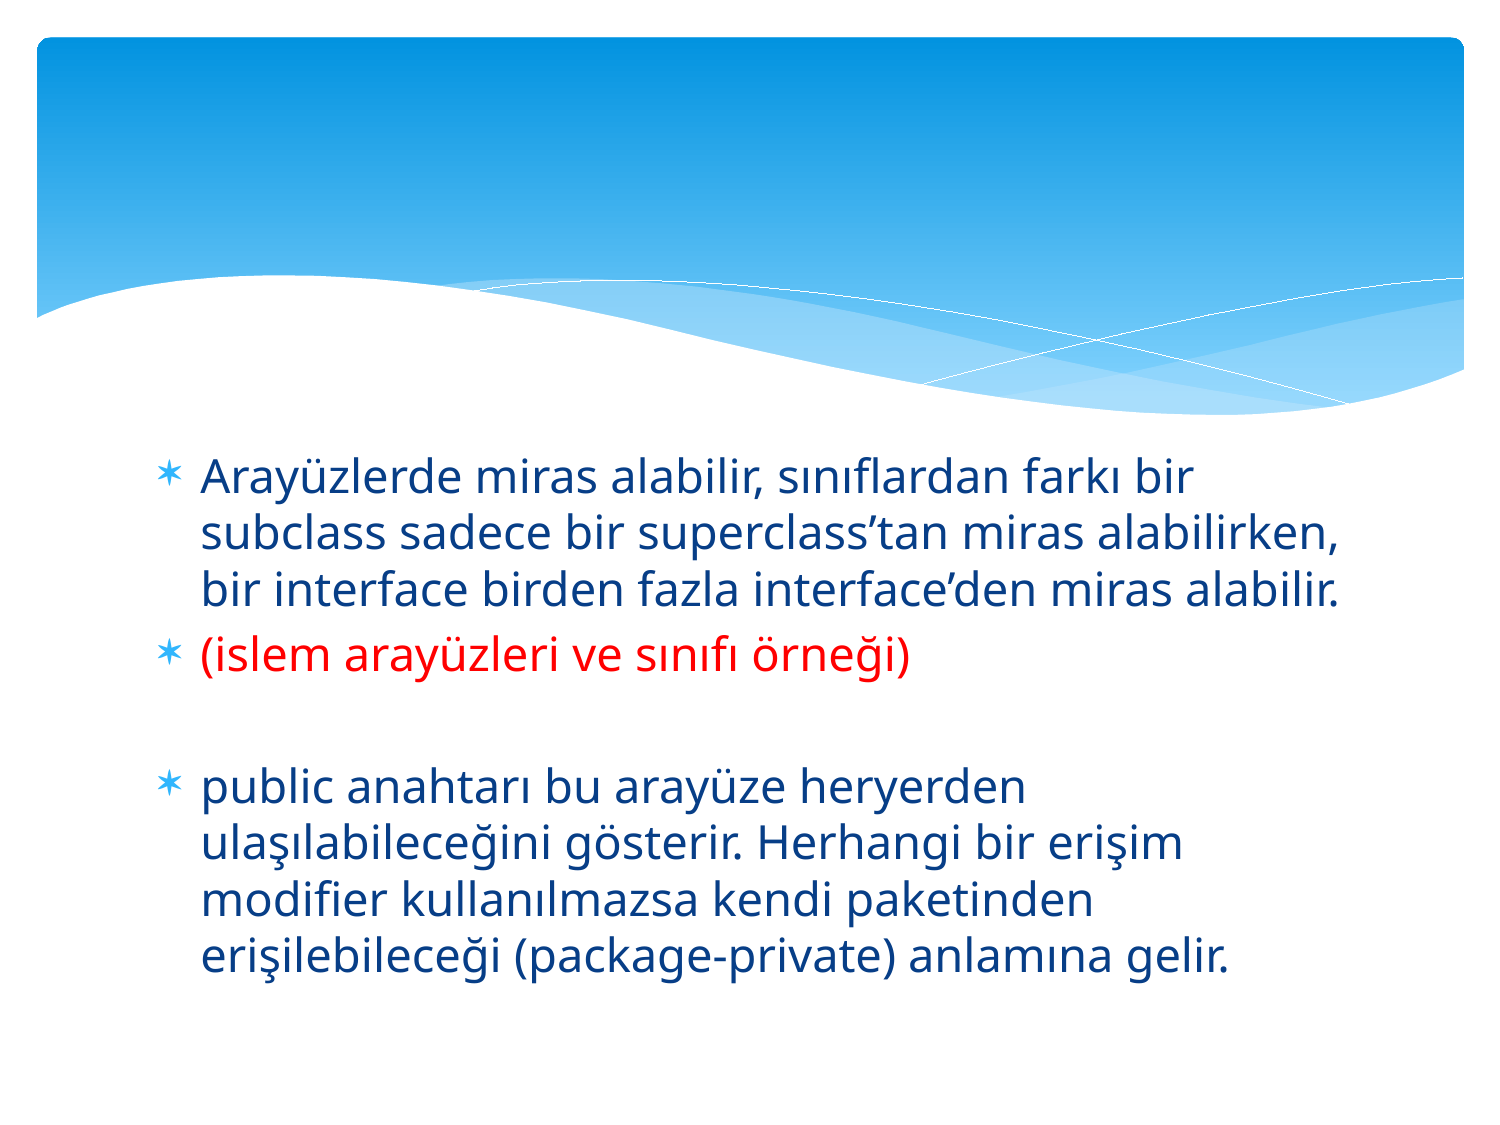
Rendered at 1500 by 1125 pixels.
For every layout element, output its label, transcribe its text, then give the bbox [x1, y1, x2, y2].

list Arayüzlerde miras alabilir, sınıflardan farkı bir subclass sadece bir superclass’tan miras alabilirken, bir interface birden fazla interface’den miras alabilir. (islem arayüzleri ve sınıfı örneği) public anahtarı bu arayüze heryerden ulaşılabileceğini gösterir. Herhangi bir erişim modifier kullanılmazsa kendi paketinden erişilebileceği (package-private) anlamına gelir. [143, 438, 1359, 1005]
